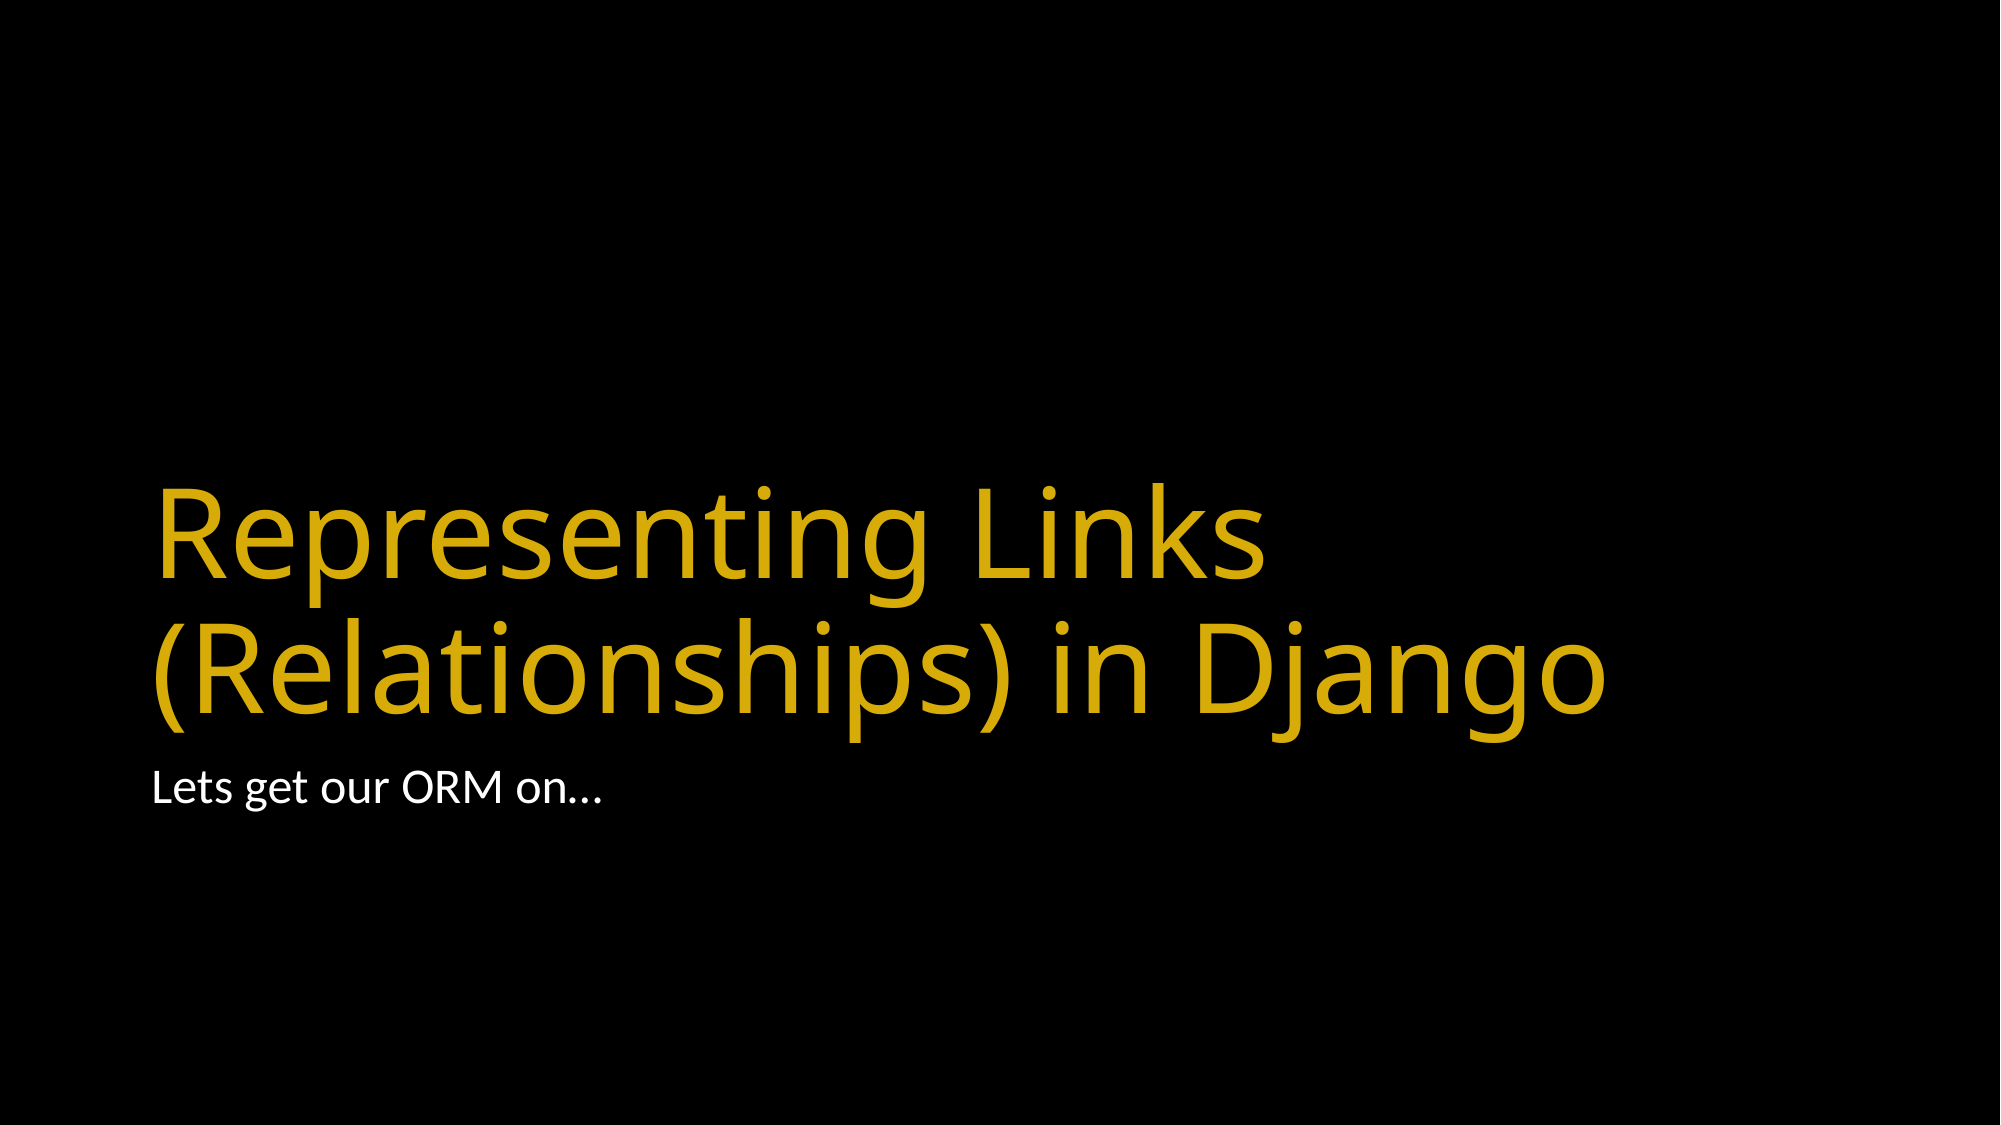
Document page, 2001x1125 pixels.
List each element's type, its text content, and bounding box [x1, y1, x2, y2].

title Representing Links (Relationships) in Django [136, 280, 1862, 749]
list Lets get our ORM on… [136, 752, 1862, 999]
